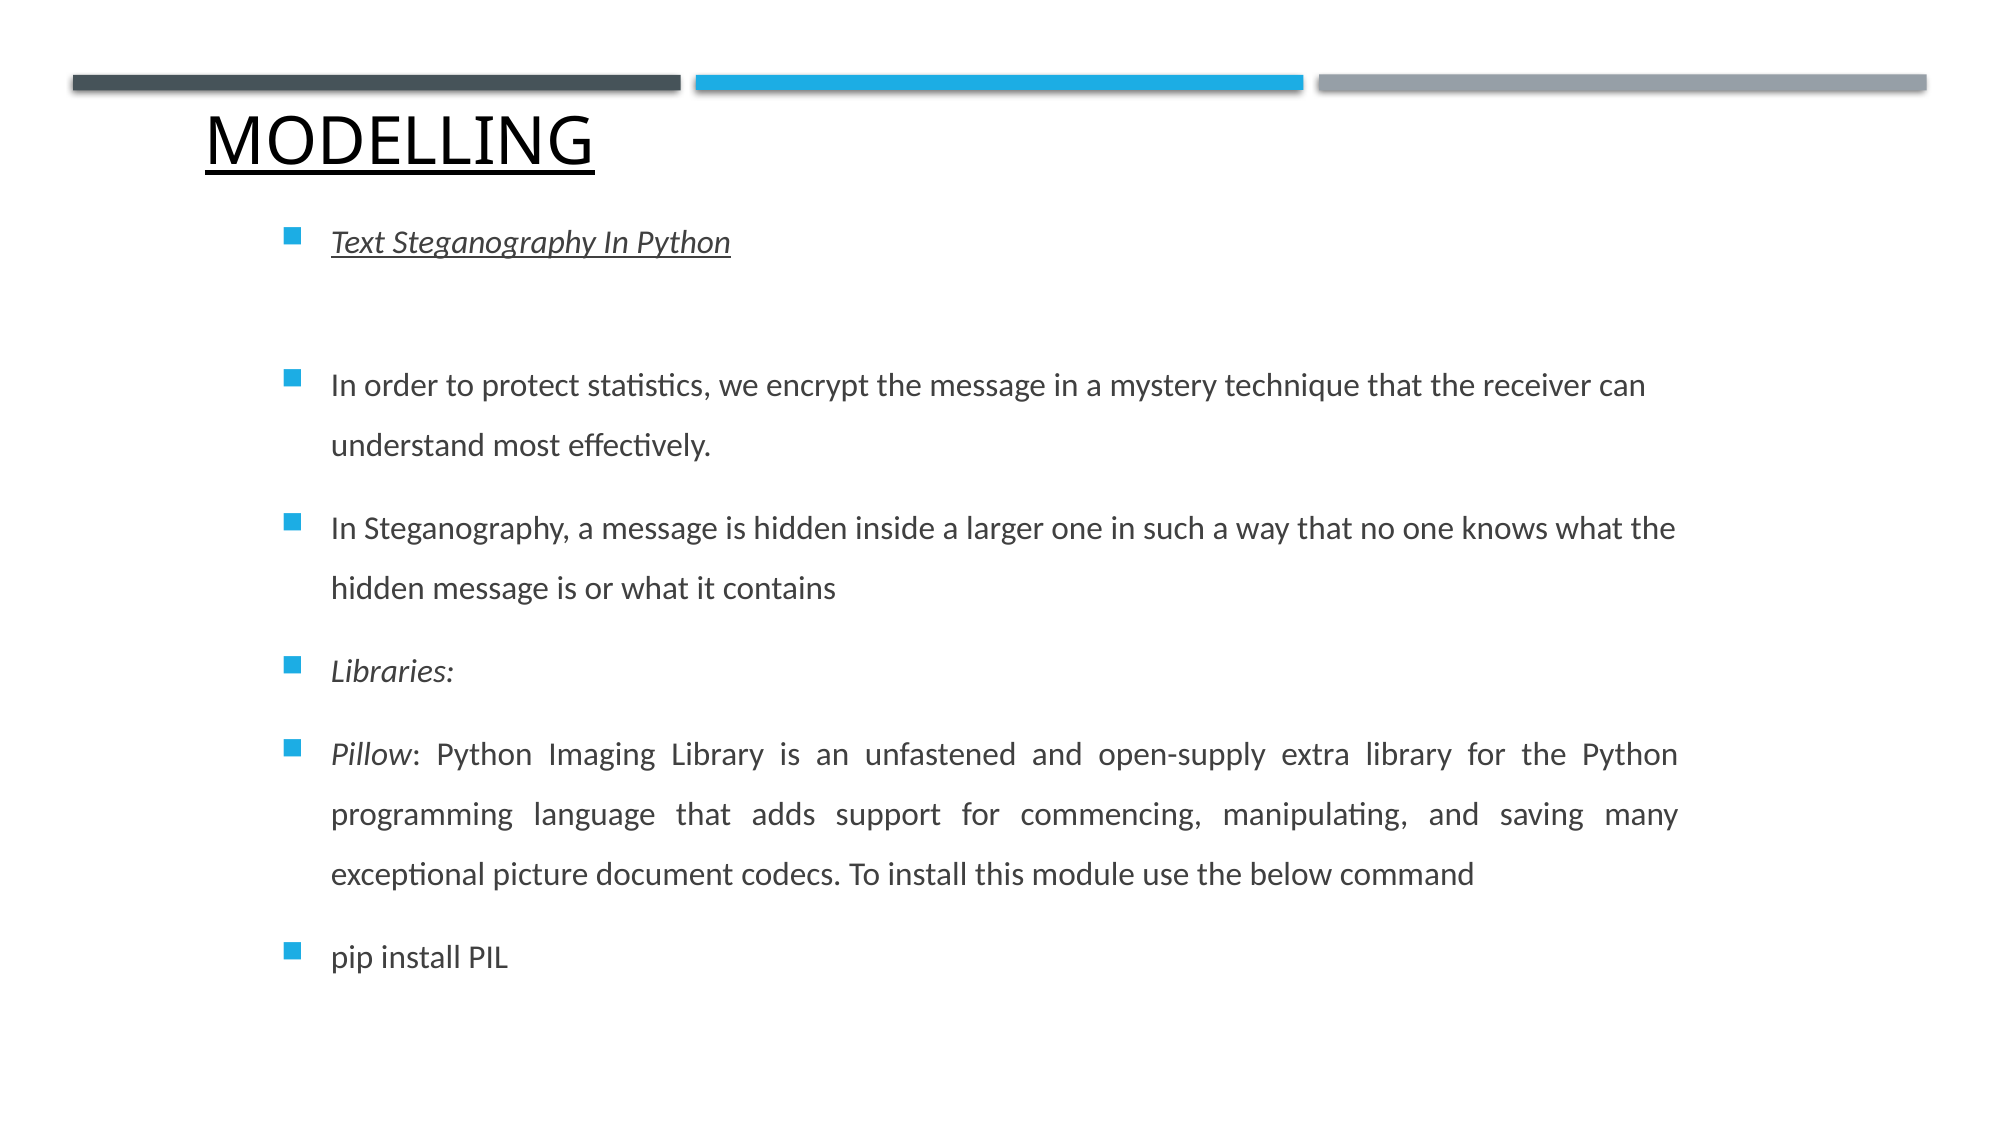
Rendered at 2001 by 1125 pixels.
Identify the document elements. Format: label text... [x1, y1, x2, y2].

subtitle Text Steganography In Python In order to protect statistics, we encrypt the message in a mystery technique that the receiver can understand most effectively. In Steganography, a message is hidden inside a larger one in such a way that no one knows what the hidden message is or what it contains Libraries: Pillow: Python Imaging Library is an unfastened and open-supply extra library for the Python programming language that adds support for commencing, manipulating, and saving many exceptional picture document codecs. To install this module use the below command pip install PIL [280, 200, 1681, 1059]
title Modelling [204, 97, 1157, 178]
